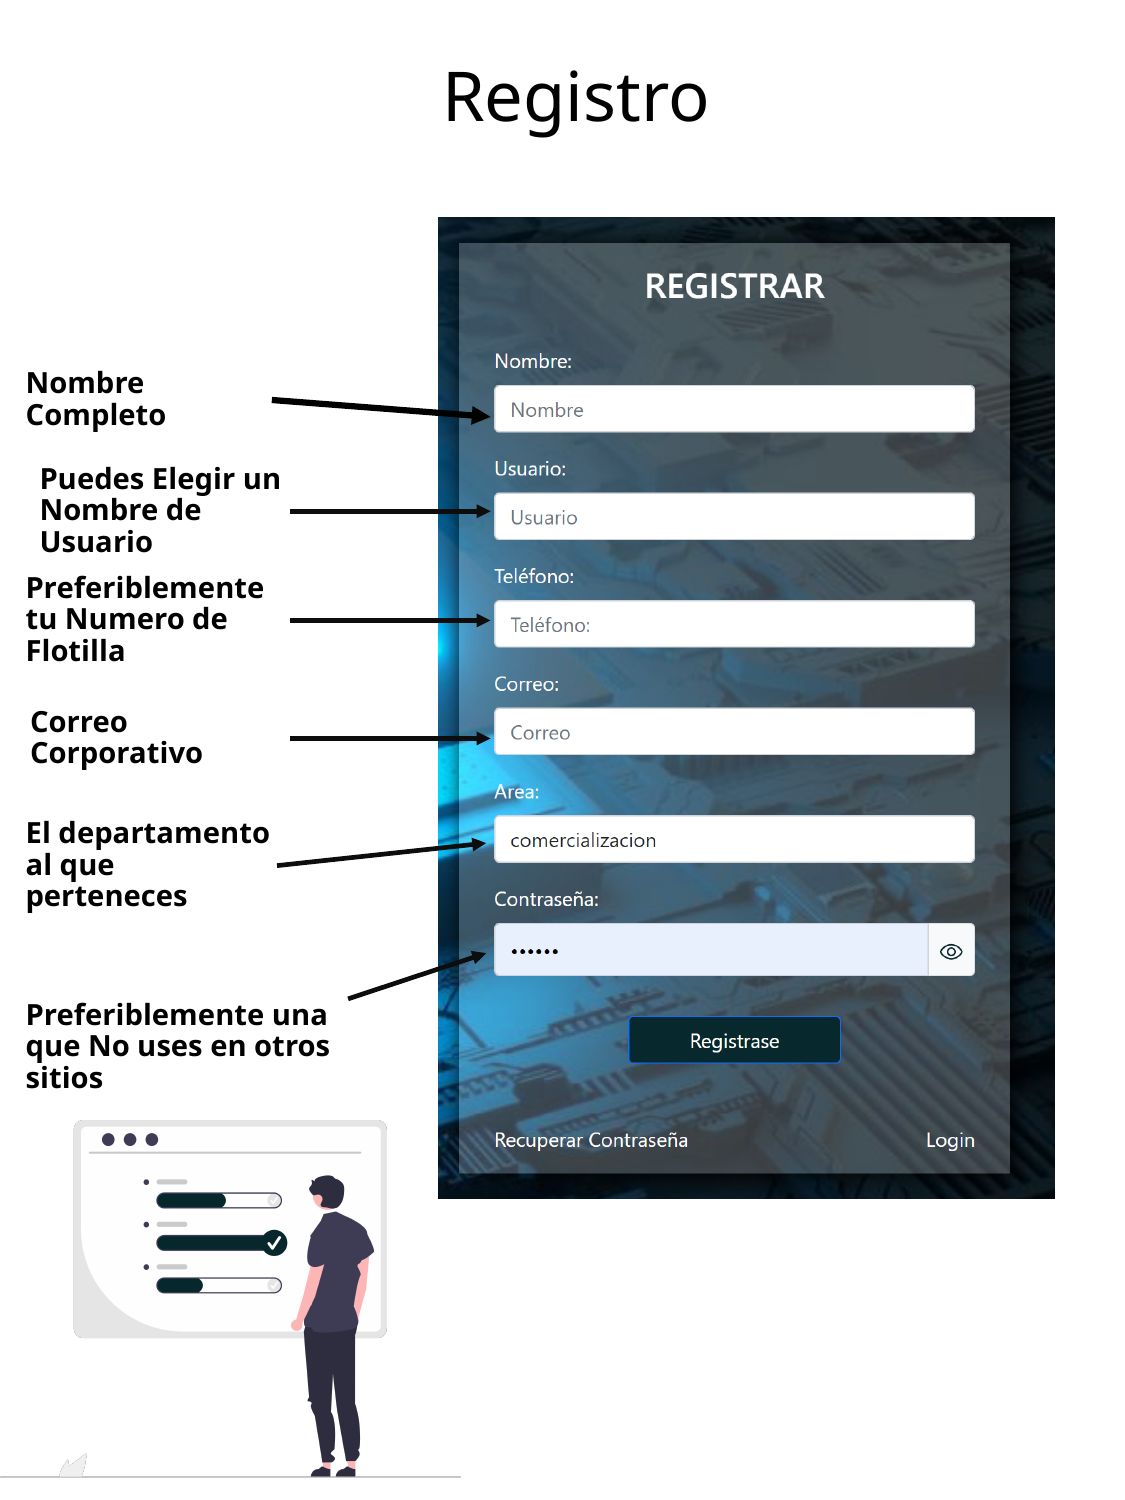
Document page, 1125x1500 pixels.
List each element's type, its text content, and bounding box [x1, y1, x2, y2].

text_box Correo Corporativo [15, 710, 304, 767]
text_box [271, 399, 491, 417]
text_box Puedes Elegir un Nombre de Usuario [24, 483, 314, 540]
picture [0, 217, 1055, 1478]
text_box Preferiblemente tu Numero de Flotilla [10, 592, 300, 649]
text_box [348, 953, 487, 999]
picture [438, 638, 443, 655]
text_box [276, 843, 487, 866]
text_box Nombre Completo [10, 371, 269, 428]
text_box El departamento al que perteneces [10, 837, 300, 894]
text_box Registro [97, 35, 1055, 162]
text_box Preferiblemente una que No uses en otros sitios [10, 1019, 378, 1076]
